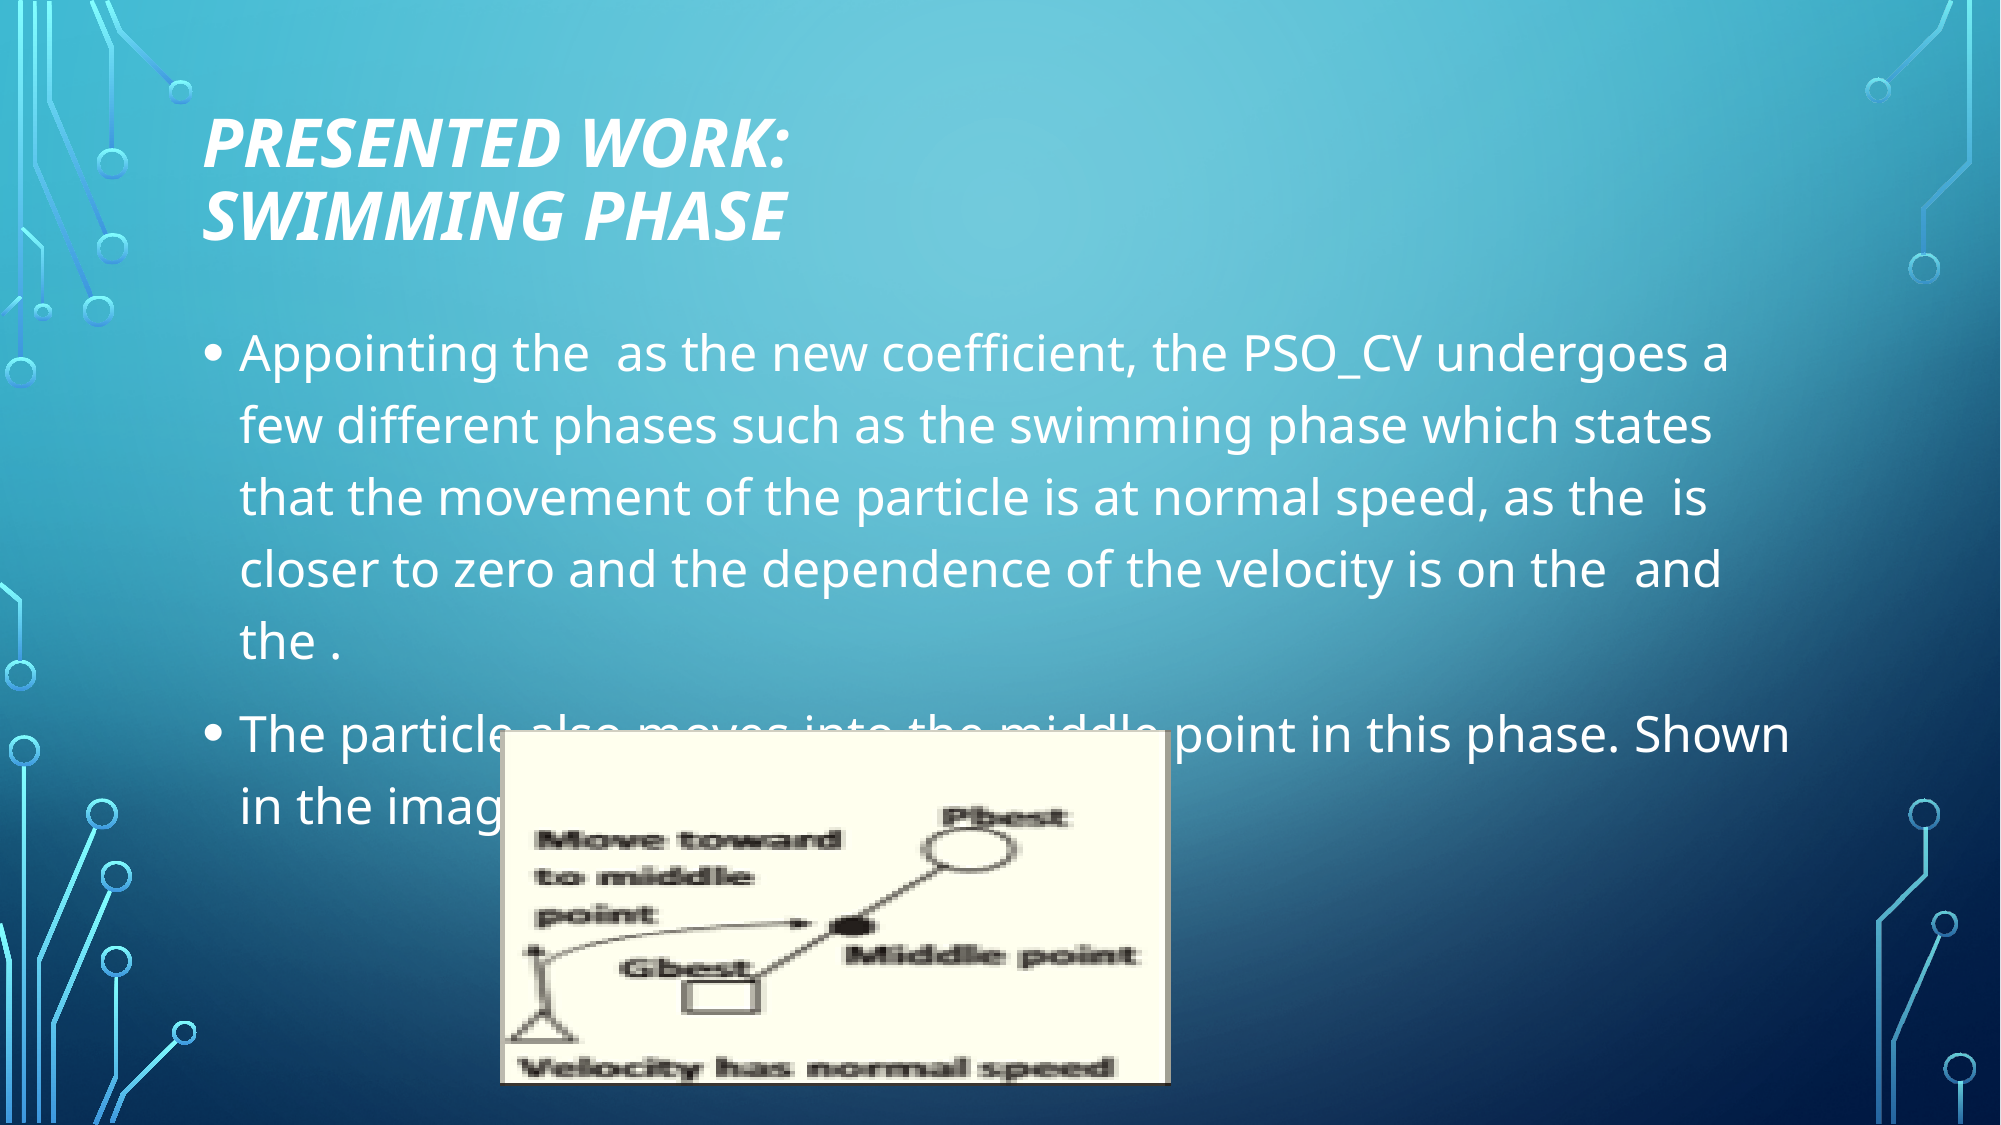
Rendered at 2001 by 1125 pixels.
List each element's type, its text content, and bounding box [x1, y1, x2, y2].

title Presented work: swimming phase [187, 101, 1813, 344]
picture [500, 730, 1171, 1086]
